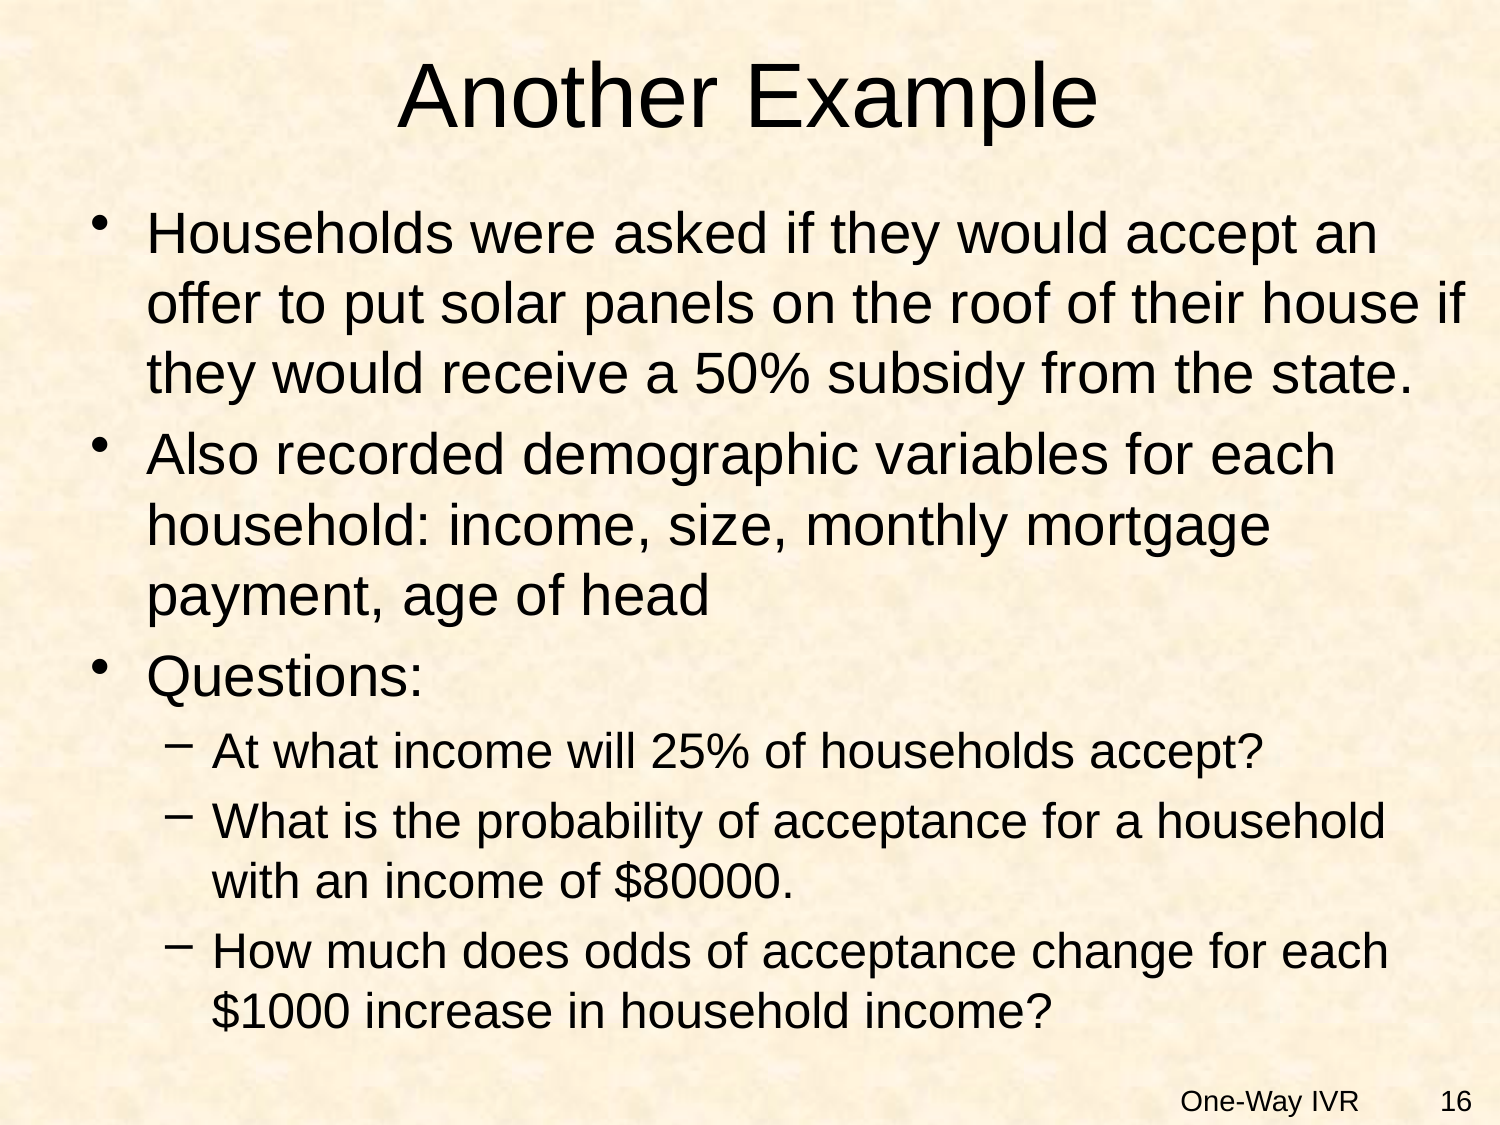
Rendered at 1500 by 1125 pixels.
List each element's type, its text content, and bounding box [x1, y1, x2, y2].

title Another Example [10, 19, 1490, 163]
slide_number 16 [1387, 1074, 1488, 1125]
footer One-Way IVR [899, 1074, 1376, 1113]
list Households were asked if they would accept an offer to put solar panels on the roof of their house if they would receive a 50% subsidy from the state. Also recorded demographic variables for each household: income, size, monthly mortgage payment, age of head Questions: At what income will 25% of households accept? What is the probability of acceptance for a household with an income of $80000. How much does odds of acceptance change for each $1000 increase in household income? [74, 187, 1500, 1063]
